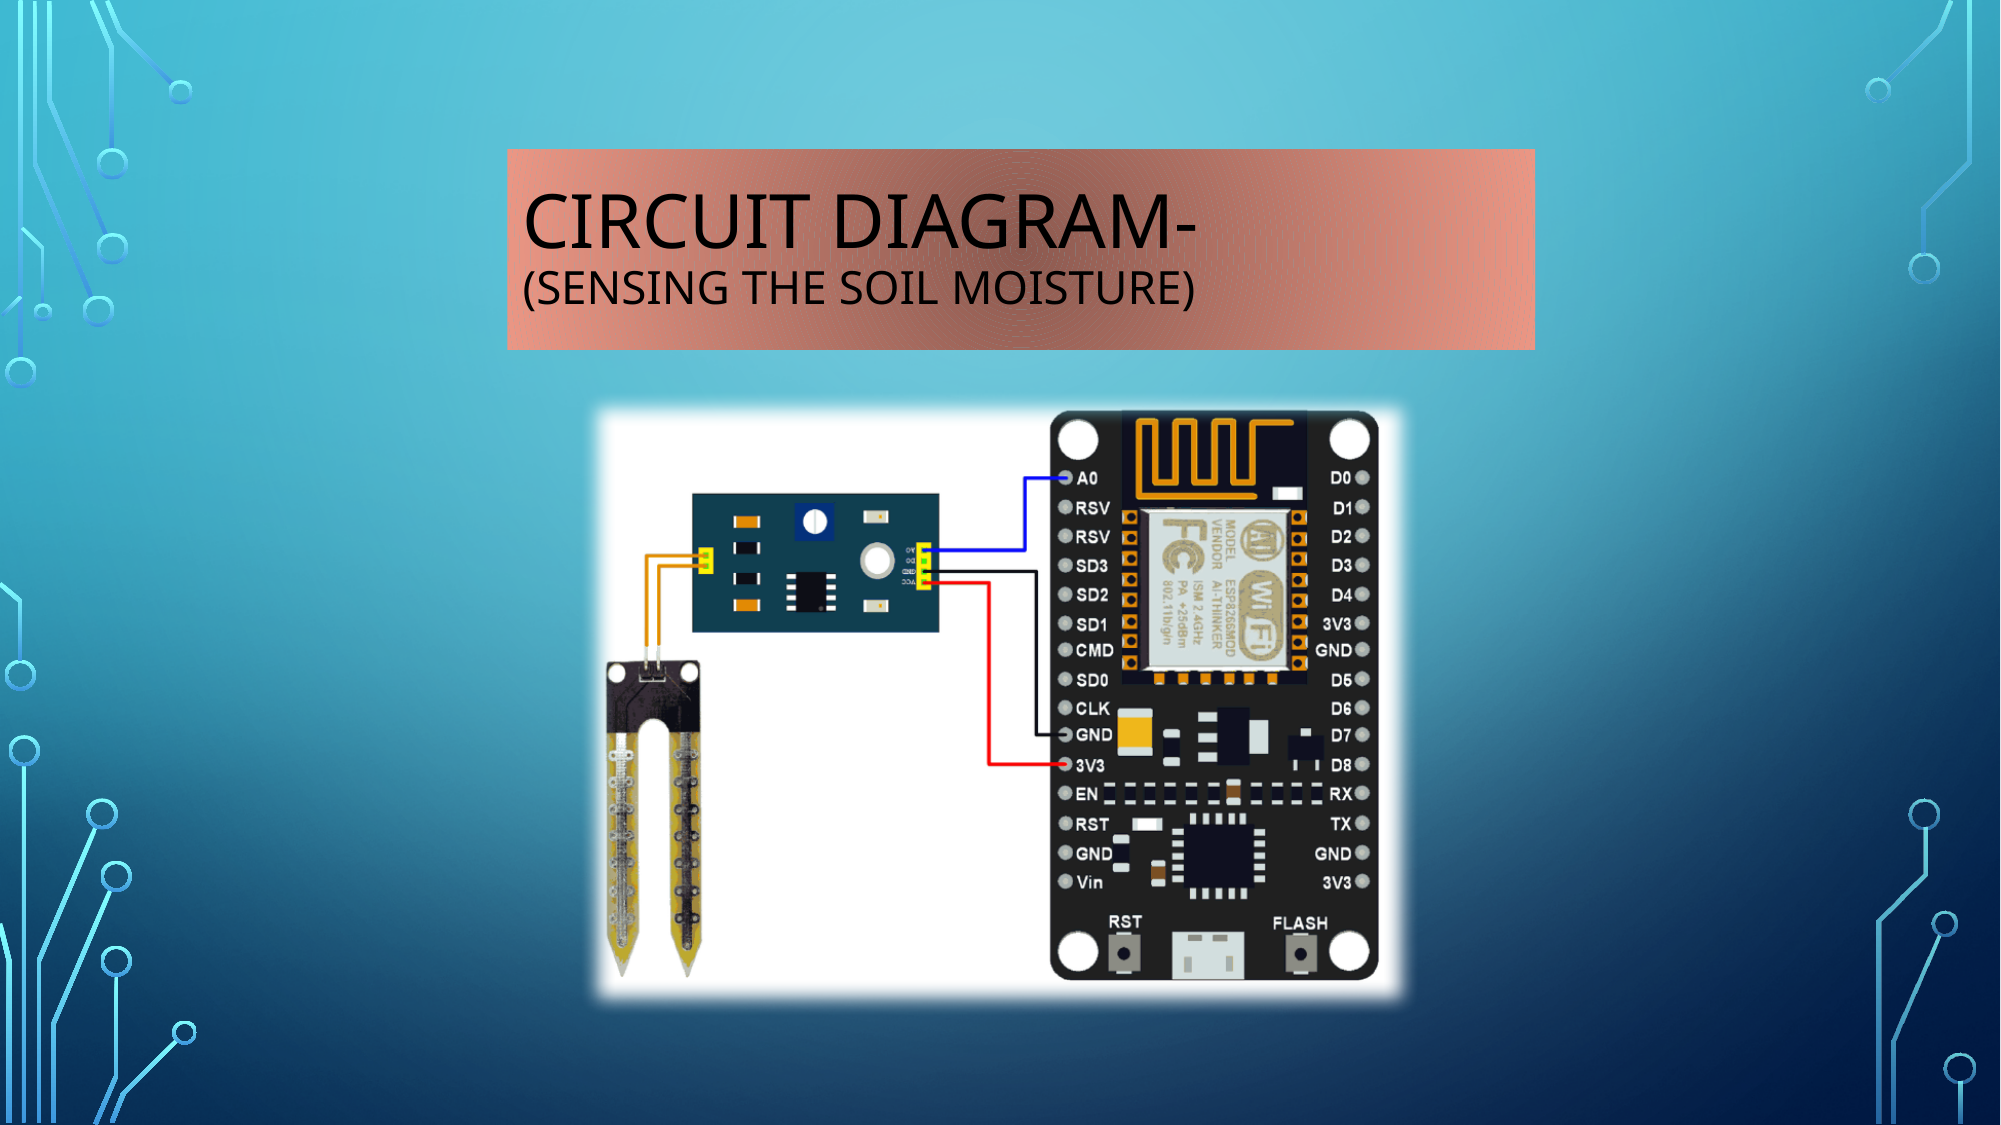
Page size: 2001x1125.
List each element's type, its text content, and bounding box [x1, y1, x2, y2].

title Circuit Diagram- (Sensing the soil Moisture) [507, 149, 1536, 350]
picture [579, 390, 1420, 1017]
